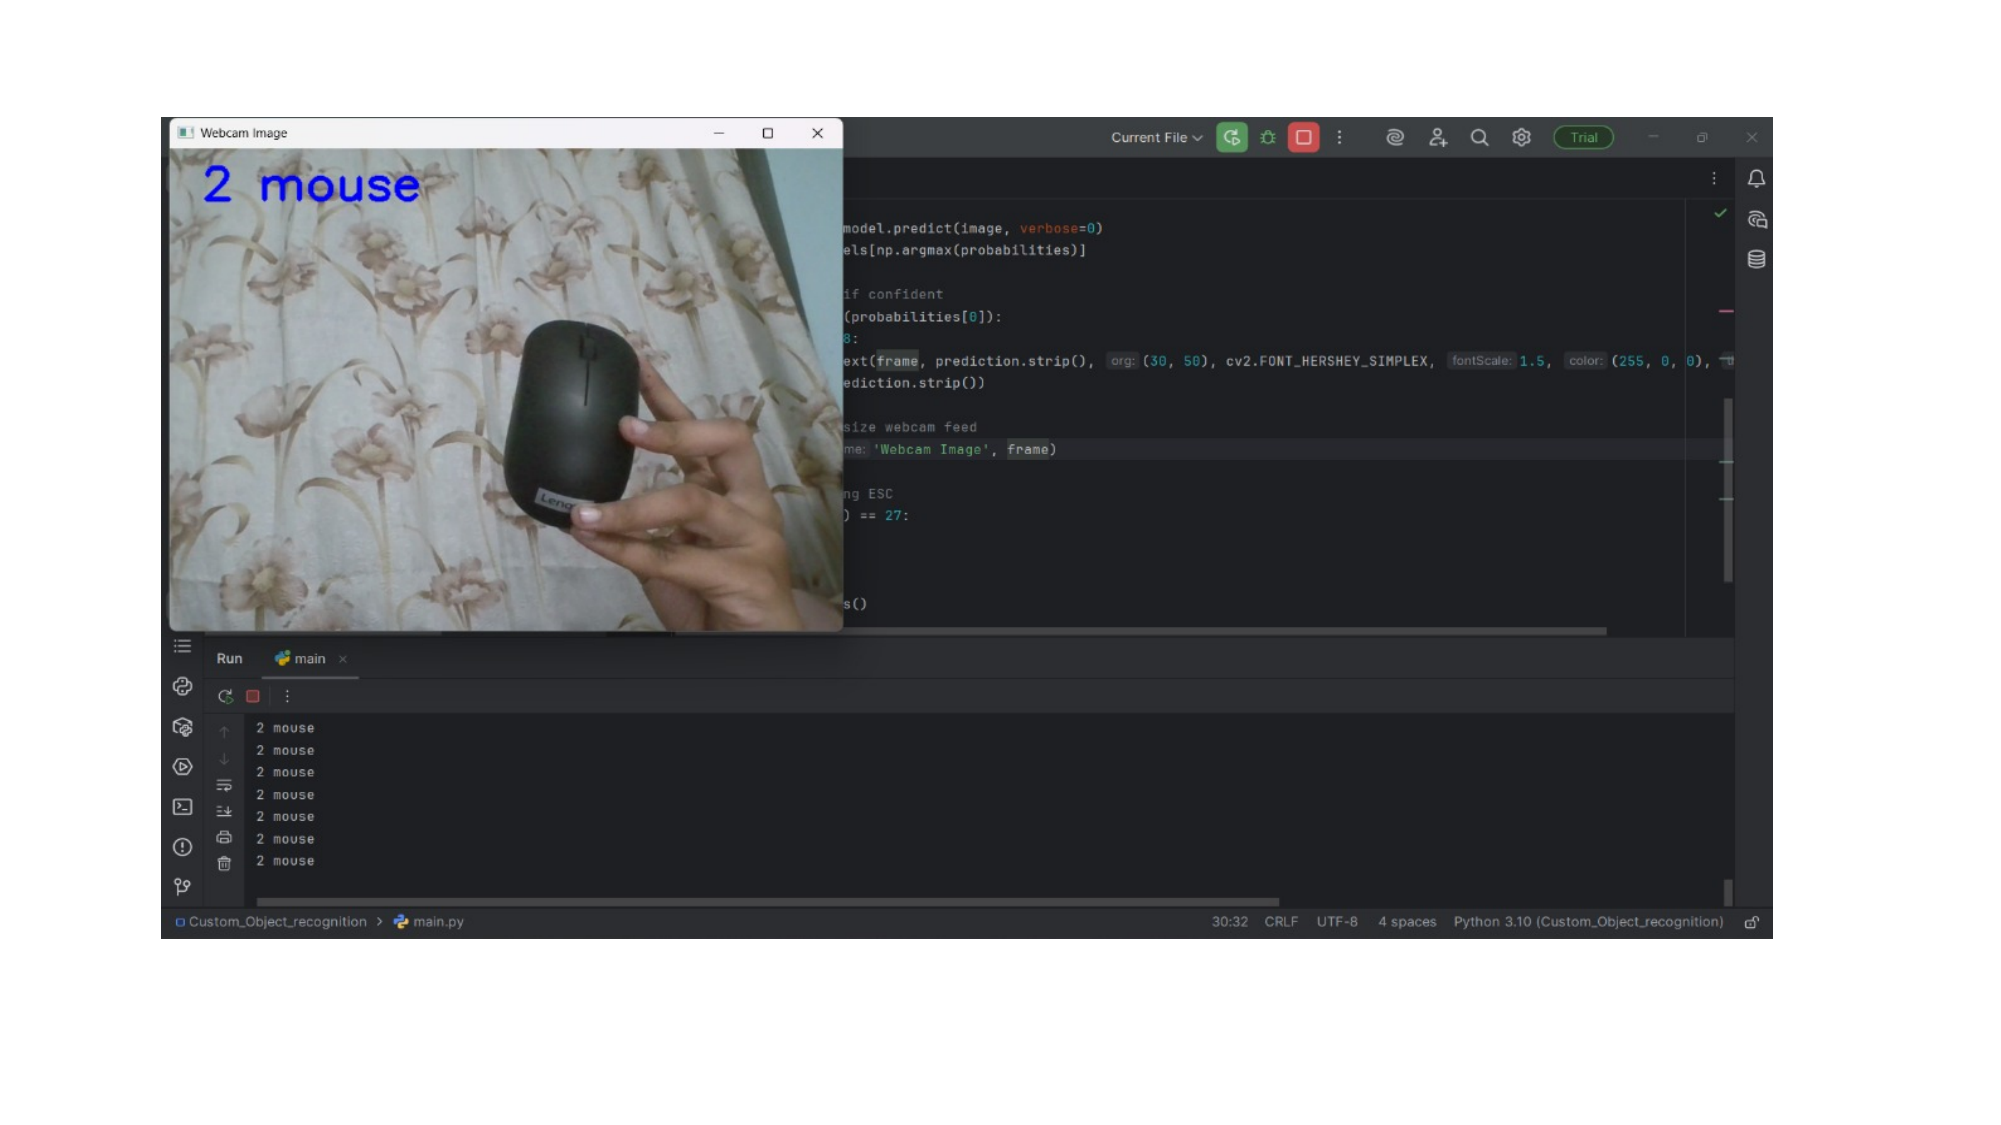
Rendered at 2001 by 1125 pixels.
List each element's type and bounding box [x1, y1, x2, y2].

picture [161, 117, 1773, 939]
